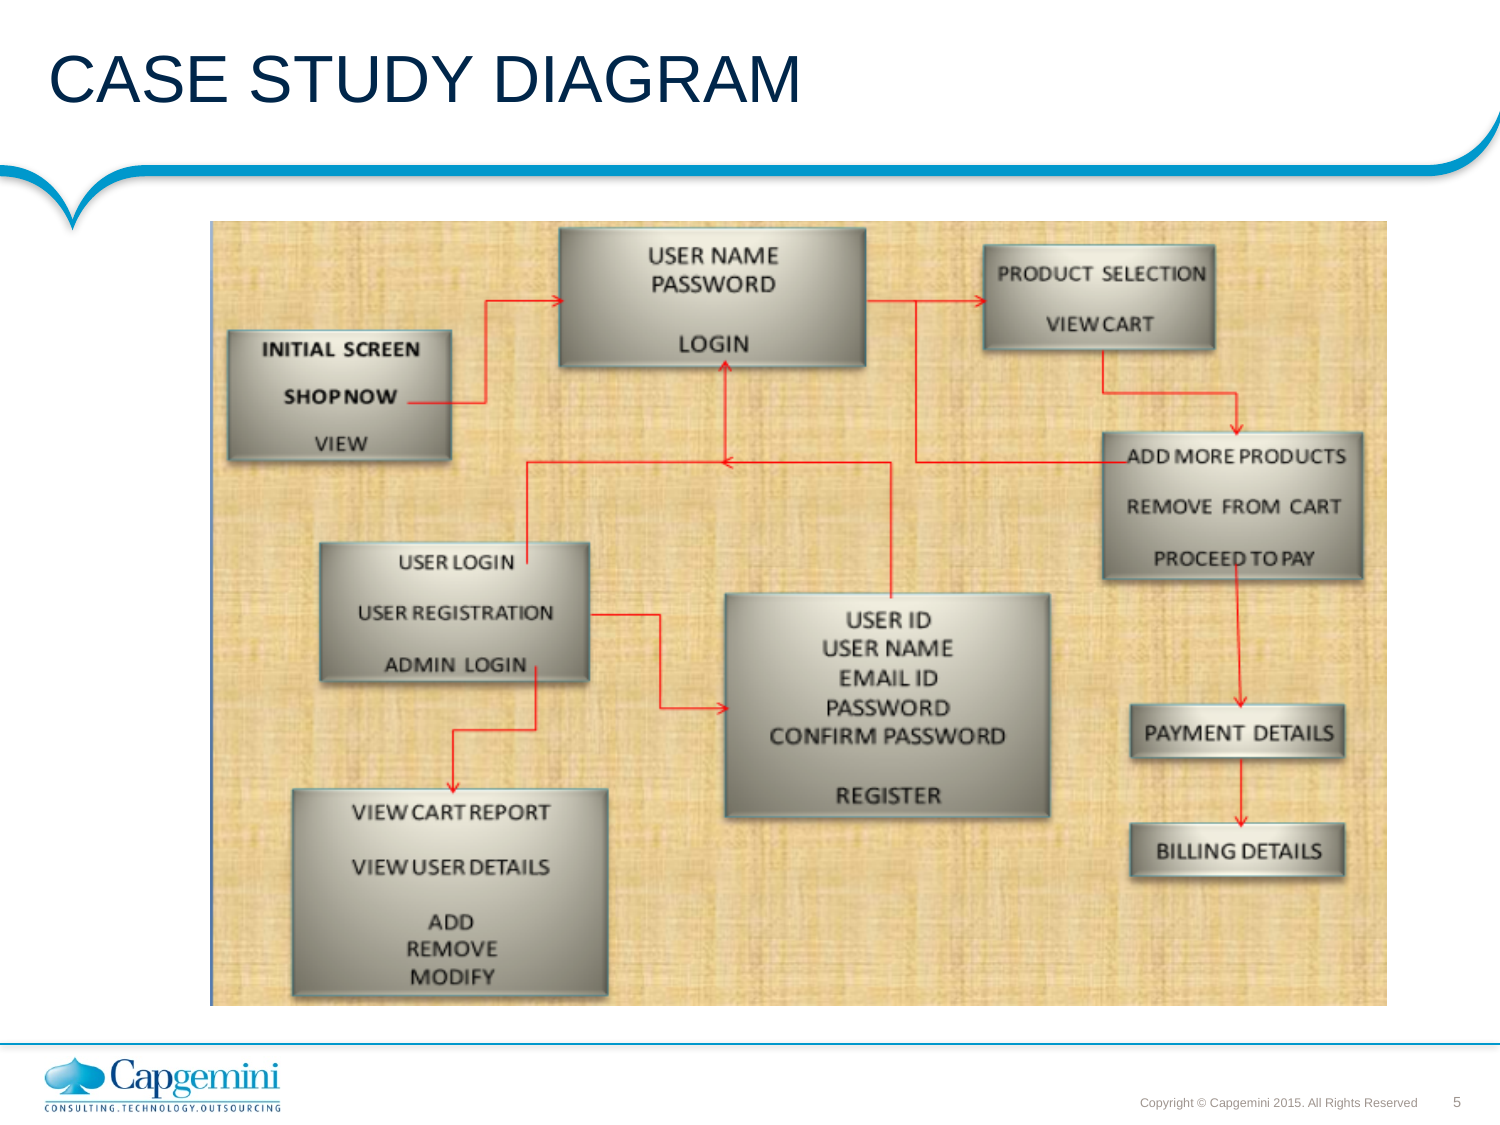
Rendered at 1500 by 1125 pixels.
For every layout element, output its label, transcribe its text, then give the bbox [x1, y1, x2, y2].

title CASE STUDY DIAGRAM [0, 0, 1500, 165]
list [210, 221, 1387, 1006]
picture [44, 1056, 281, 1113]
